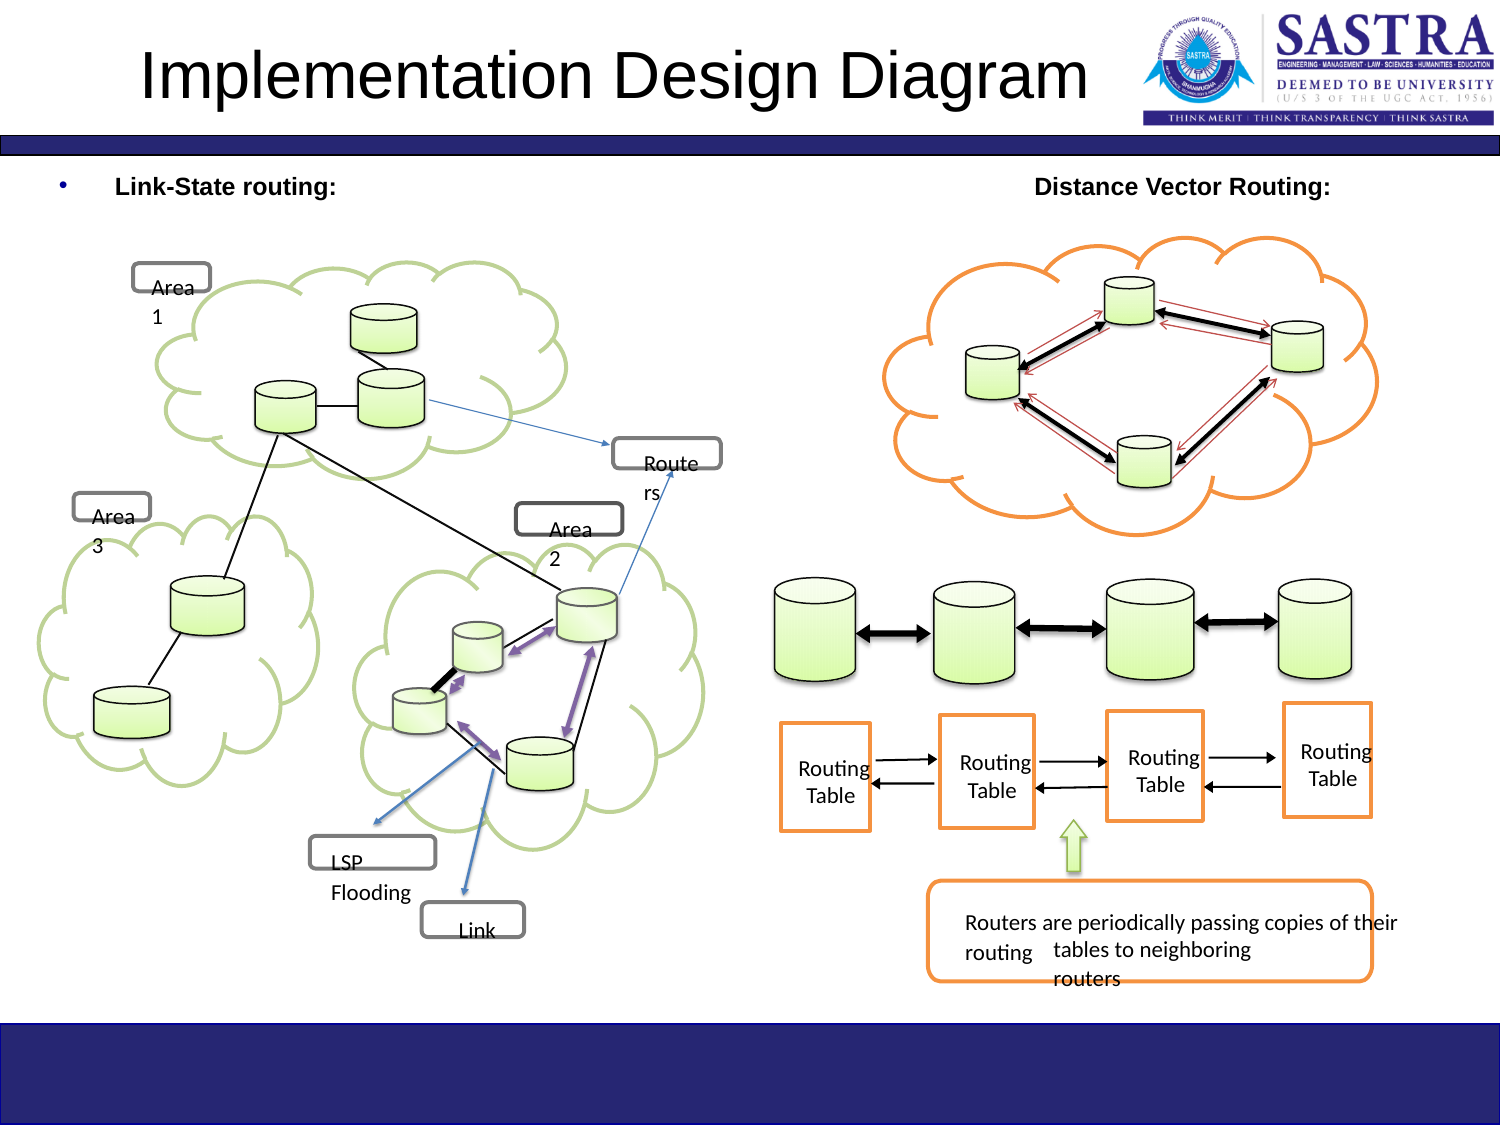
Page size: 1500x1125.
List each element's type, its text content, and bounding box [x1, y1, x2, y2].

picture [1137, 4, 1500, 133]
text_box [849, 231, 1388, 557]
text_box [731, 562, 1463, 990]
list Link-State routing: Distance Vector Routing: [24, 162, 1475, 1032]
title Implementation Design Diagram [64, 17, 1204, 126]
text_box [37, 256, 722, 938]
